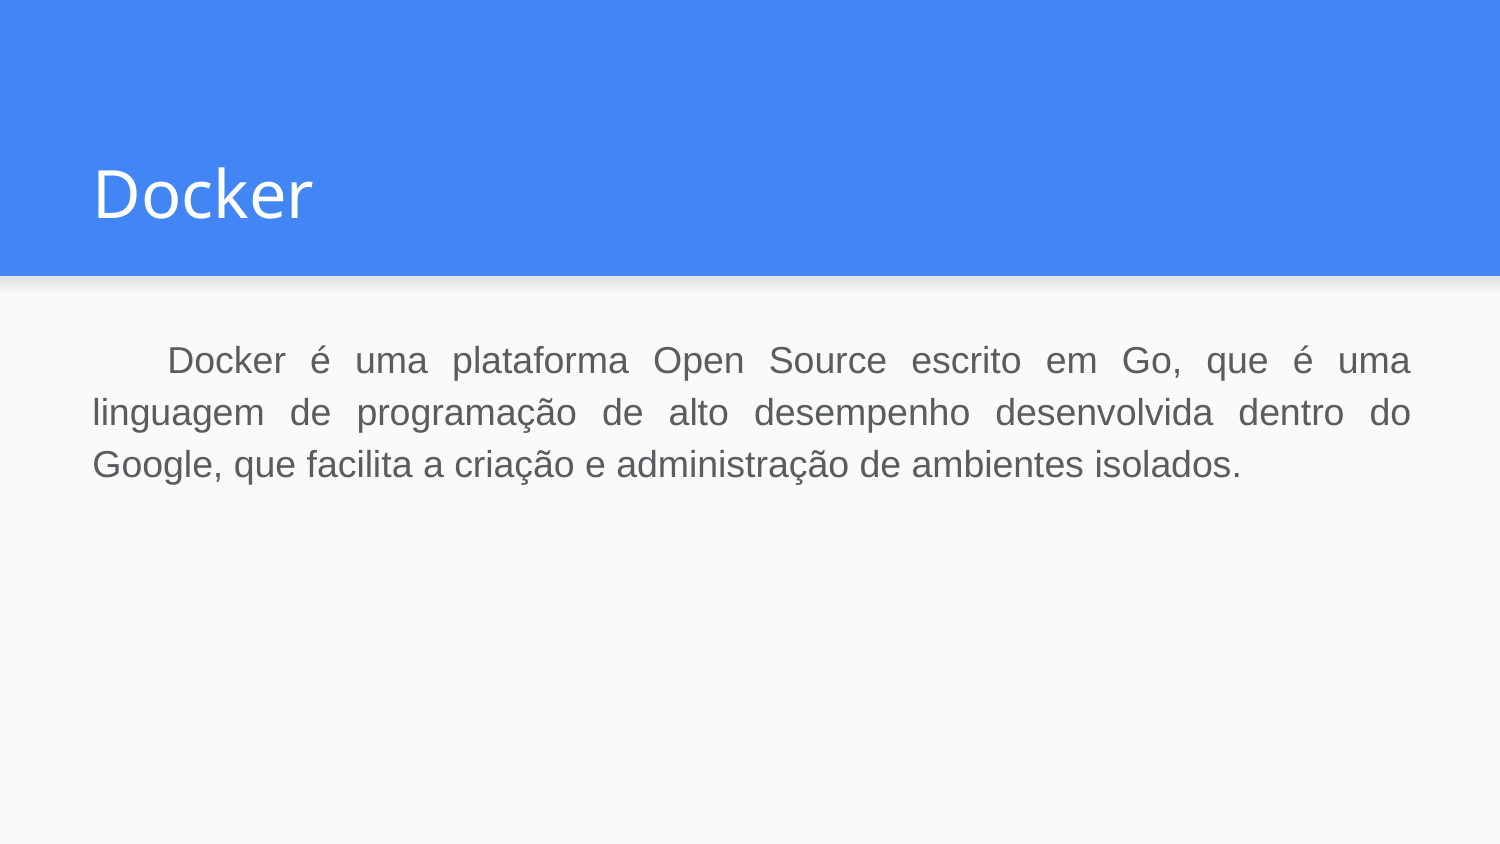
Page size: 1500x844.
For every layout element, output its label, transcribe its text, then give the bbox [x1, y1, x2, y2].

list Docker é uma plataforma Open Source escrito em Go, que é uma linguagem de programação de alto desempenho desenvolvida dentro do Google, que facilita a criação e administração de ambientes isolados. [77, 314, 1427, 760]
title Docker [77, 121, 1427, 248]
